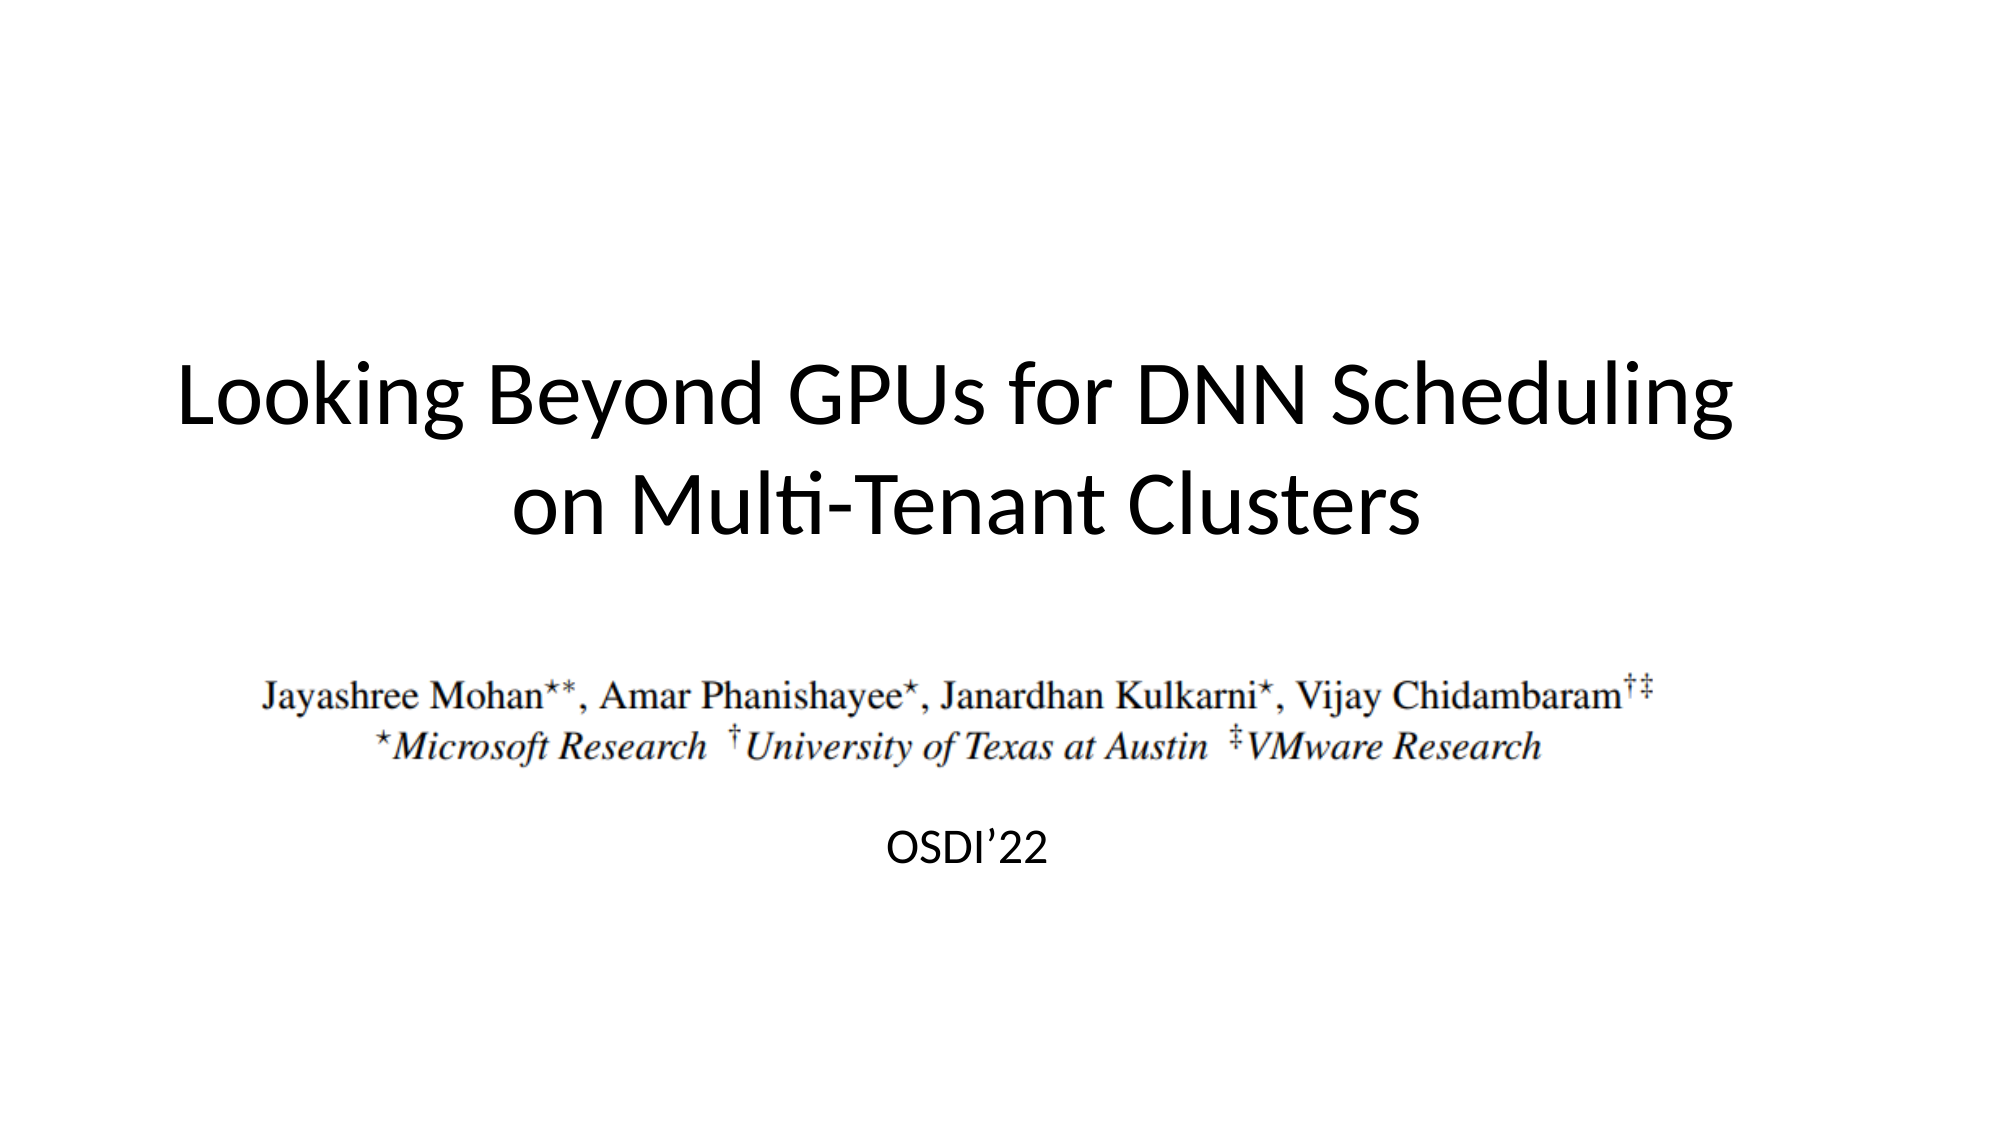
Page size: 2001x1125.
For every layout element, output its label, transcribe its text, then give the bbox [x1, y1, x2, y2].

text_box Looking Beyond GPUs for DNN Scheduling on Multi-Tenant Clusters [161, 325, 1773, 560]
picture [154, 664, 1814, 813]
subtitle OSDI’22 [217, 813, 1718, 1085]
